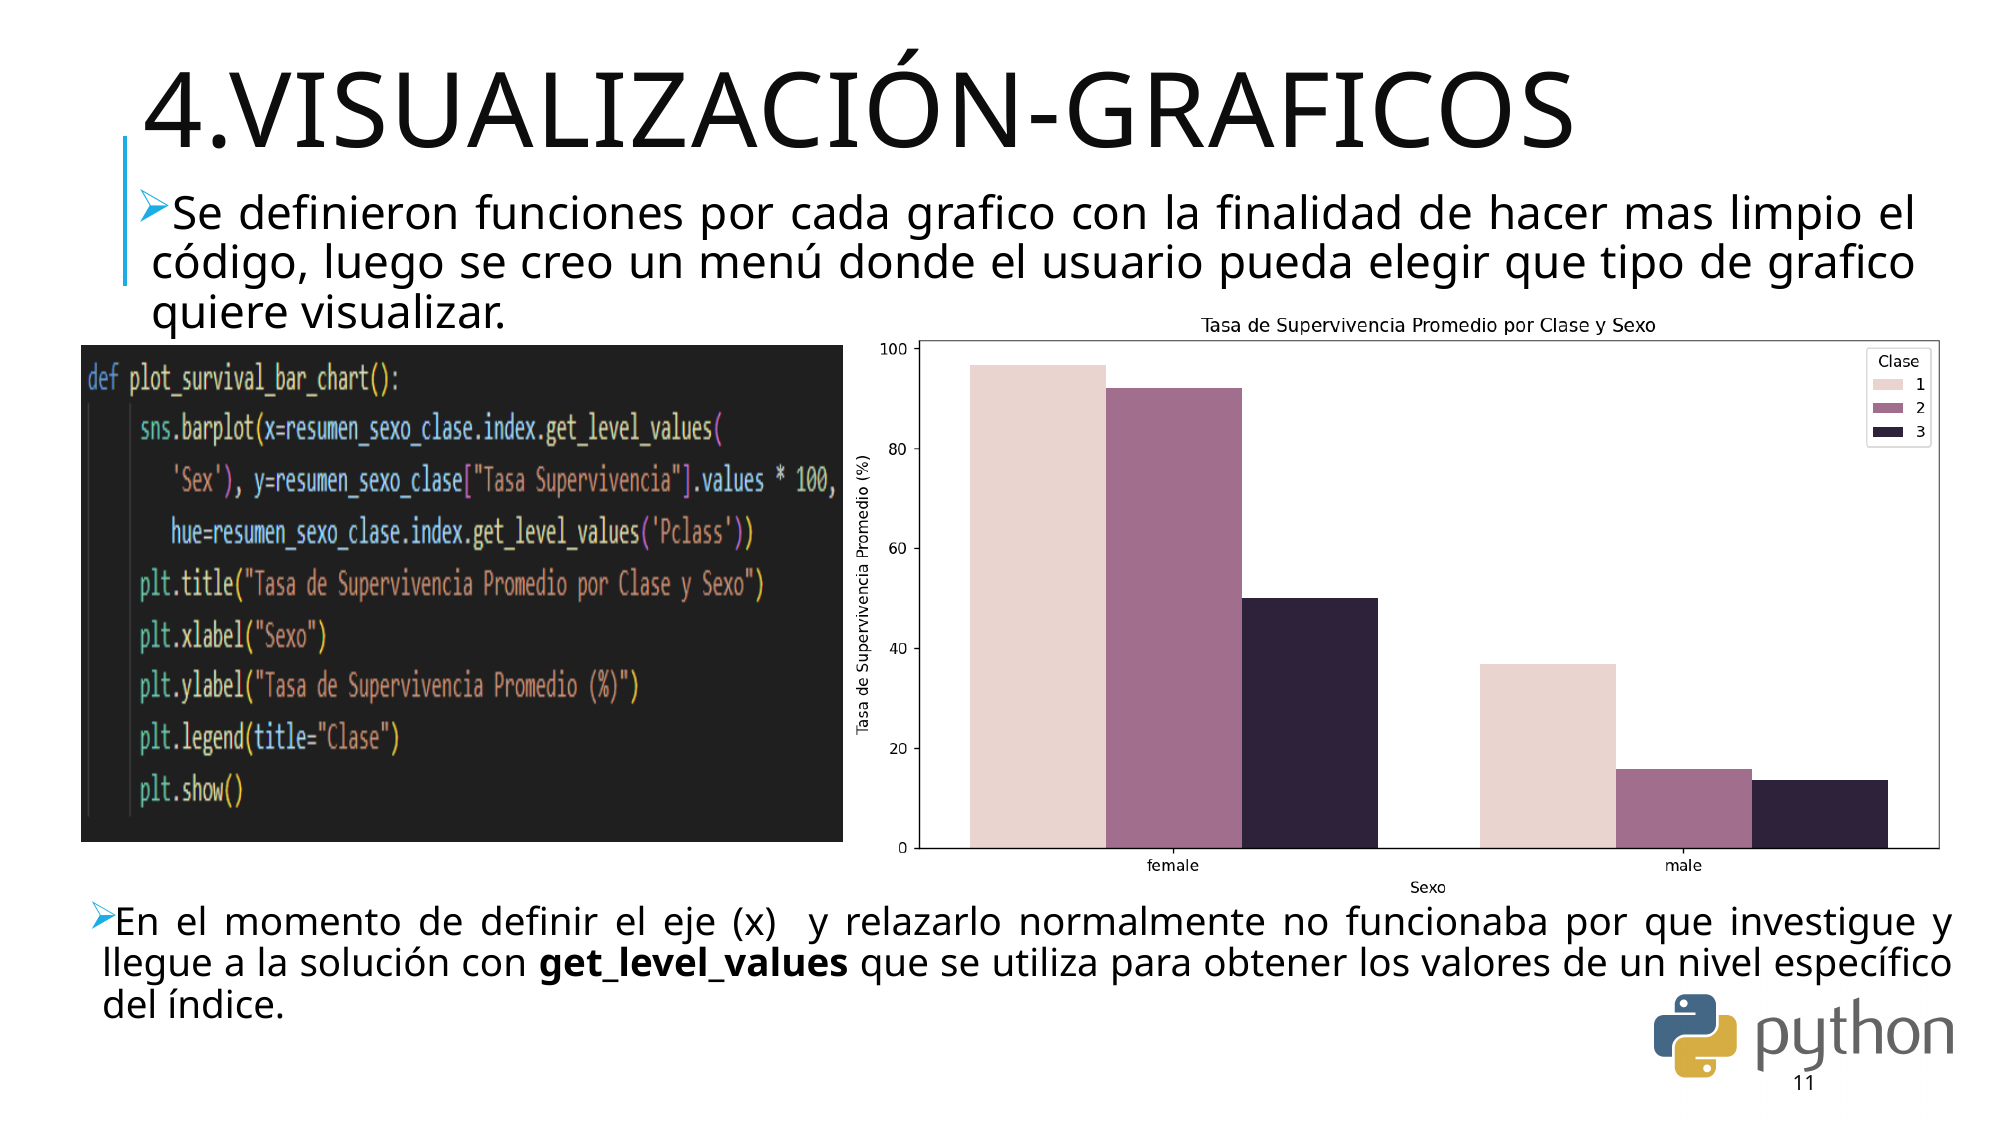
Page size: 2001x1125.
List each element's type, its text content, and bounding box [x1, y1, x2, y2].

picture [1615, 955, 2000, 1123]
text_box En el momento de definir el eje (x) y relazarlo normalmente no funcionaba por que investigue y llegue a la solución con get_level_values que se utiliza para obtener los valores de un nivel específico del índice. [81, 894, 1961, 1035]
title 4.Visualización-graficos [128, 36, 1724, 182]
picture [80, 307, 1962, 903]
list Se definieron funciones por cada grafico con la finalidad de hacer mas limpio el código, luego se creo un menú donde el usuario pueda elegir que tipo de grafico quiere visualizar. [128, 182, 1925, 308]
